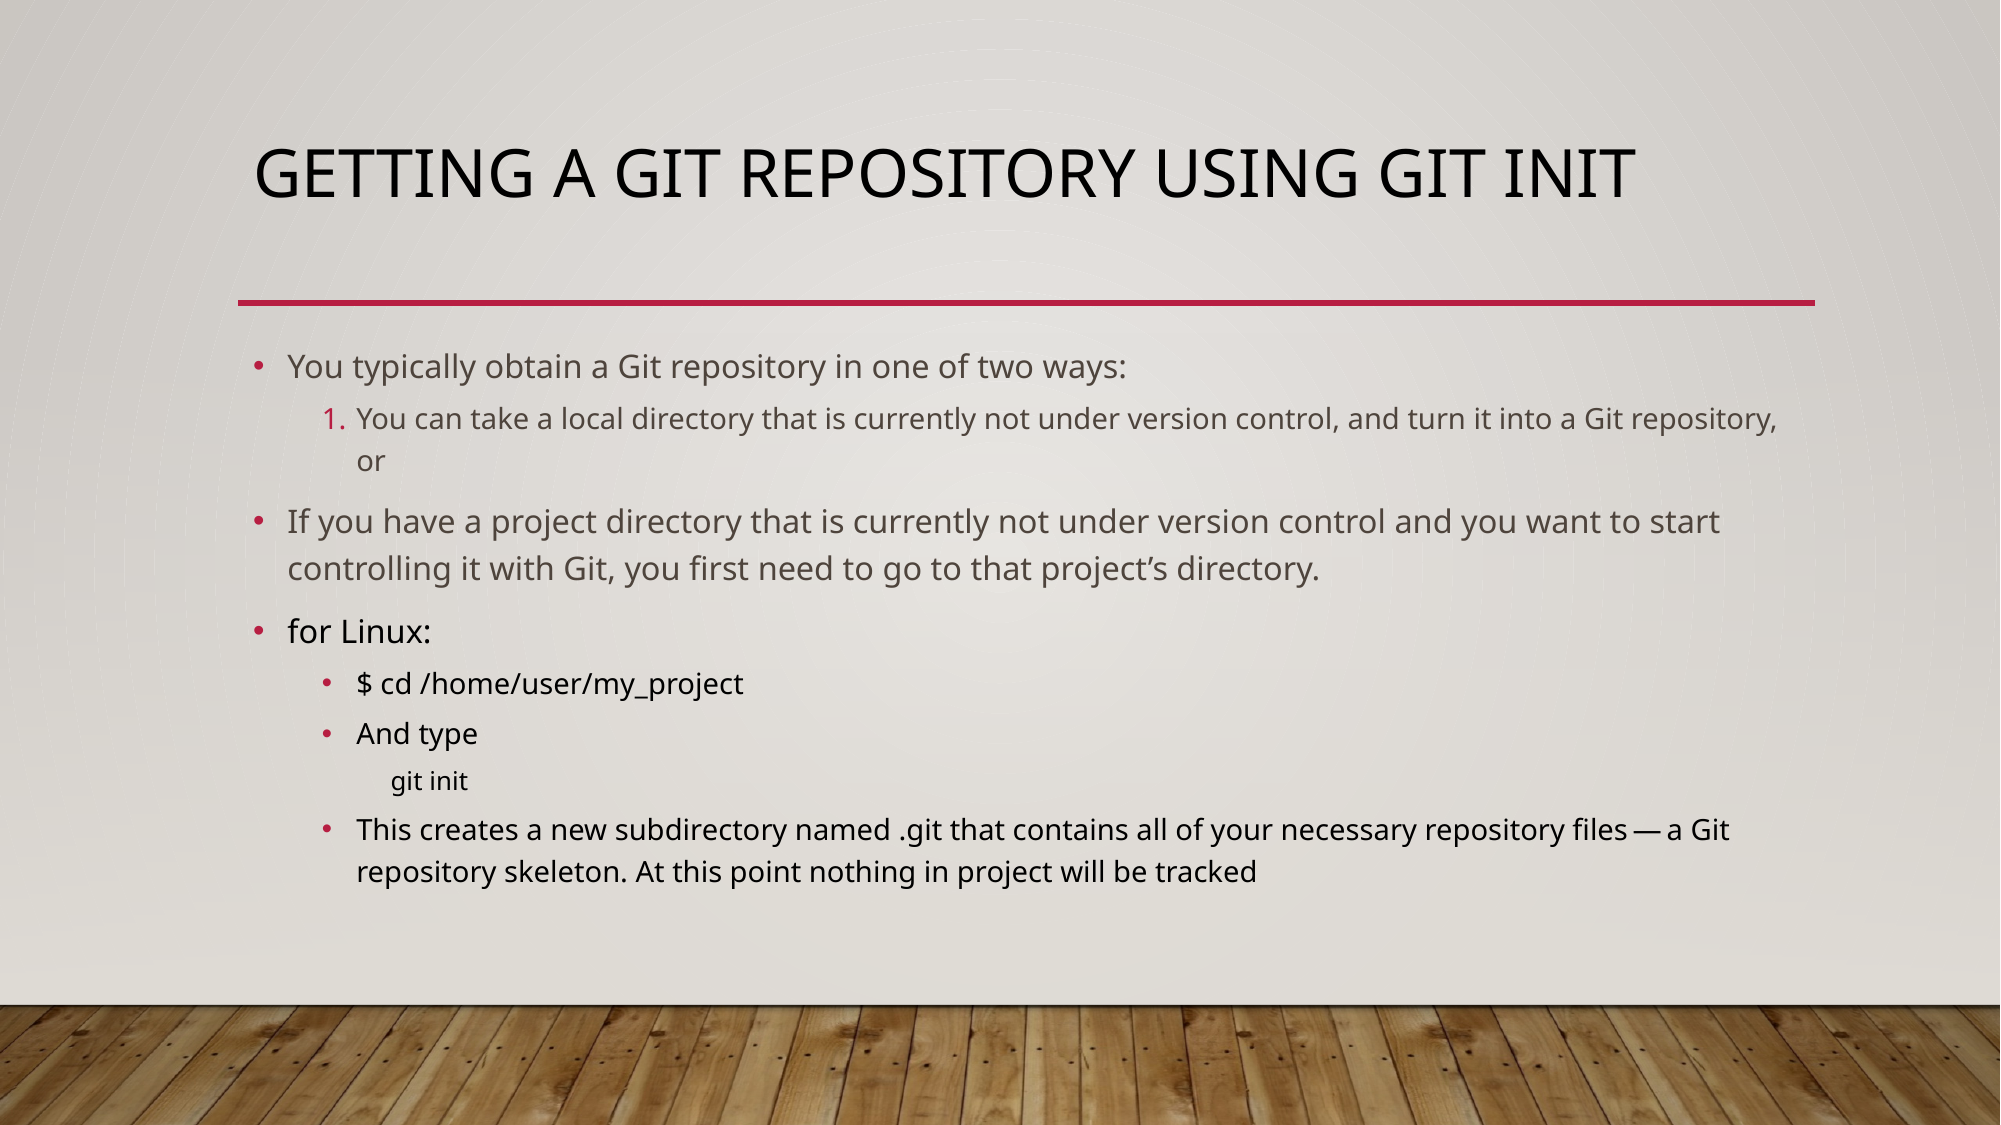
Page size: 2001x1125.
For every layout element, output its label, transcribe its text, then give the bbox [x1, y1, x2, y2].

picture [0, 1005, 2000, 1125]
list You typically obtain a Git repository in one of two ways: You can take a local directory that is currently not under version control, and turn it into a Git repository, or If you have a project directory that is currently not under version control and you want to start controlling it with Git, you first need to go to that project’s directory. for Linux: $ cd /home/user/my_project And type git init This creates a new subdirectory named .git that contains all of your necessary repository files — a Git repository skeleton. At this point nothing in project will be tracked [238, 330, 1814, 897]
title Getting a Git repository using git init [238, 131, 1814, 305]
